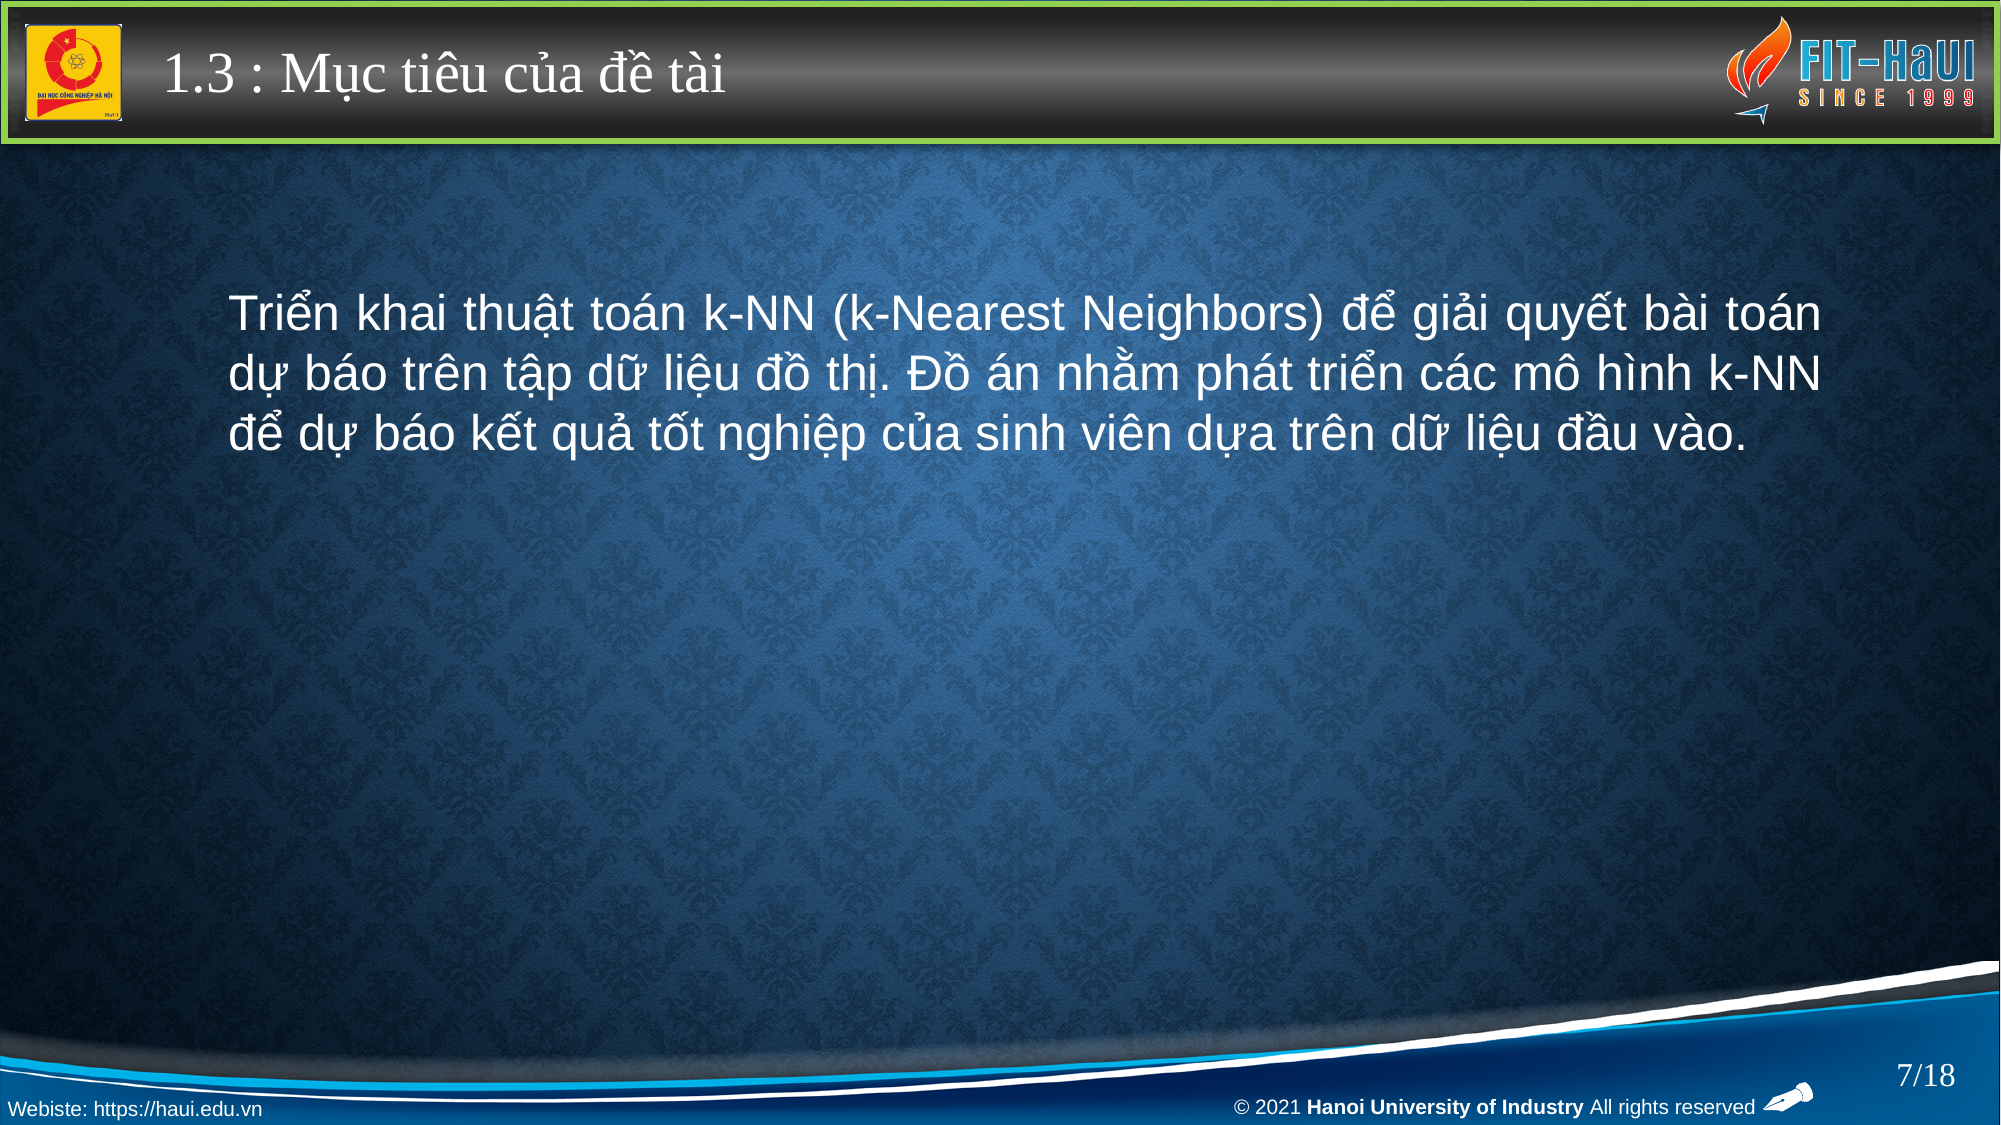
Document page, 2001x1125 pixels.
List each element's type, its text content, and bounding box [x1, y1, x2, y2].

text_box Triển khai thuật toán k-NN (k-Nearest Neighbors) để giải quyết bài toán dự báo trên tập dữ liệu đồ thị. Đồ án nhằm phát triển các mô hình k-NN để dự báo kết quả tốt nghiệp của sinh viên dựa trên dữ liệu đầu vào. [214, 272, 1839, 520]
text_box 1.3 : Mục tiêu của đề tài [147, 26, 1226, 112]
text_box 7/18 [1881, 1045, 2000, 1101]
picture [0, 0, 2001, 1125]
